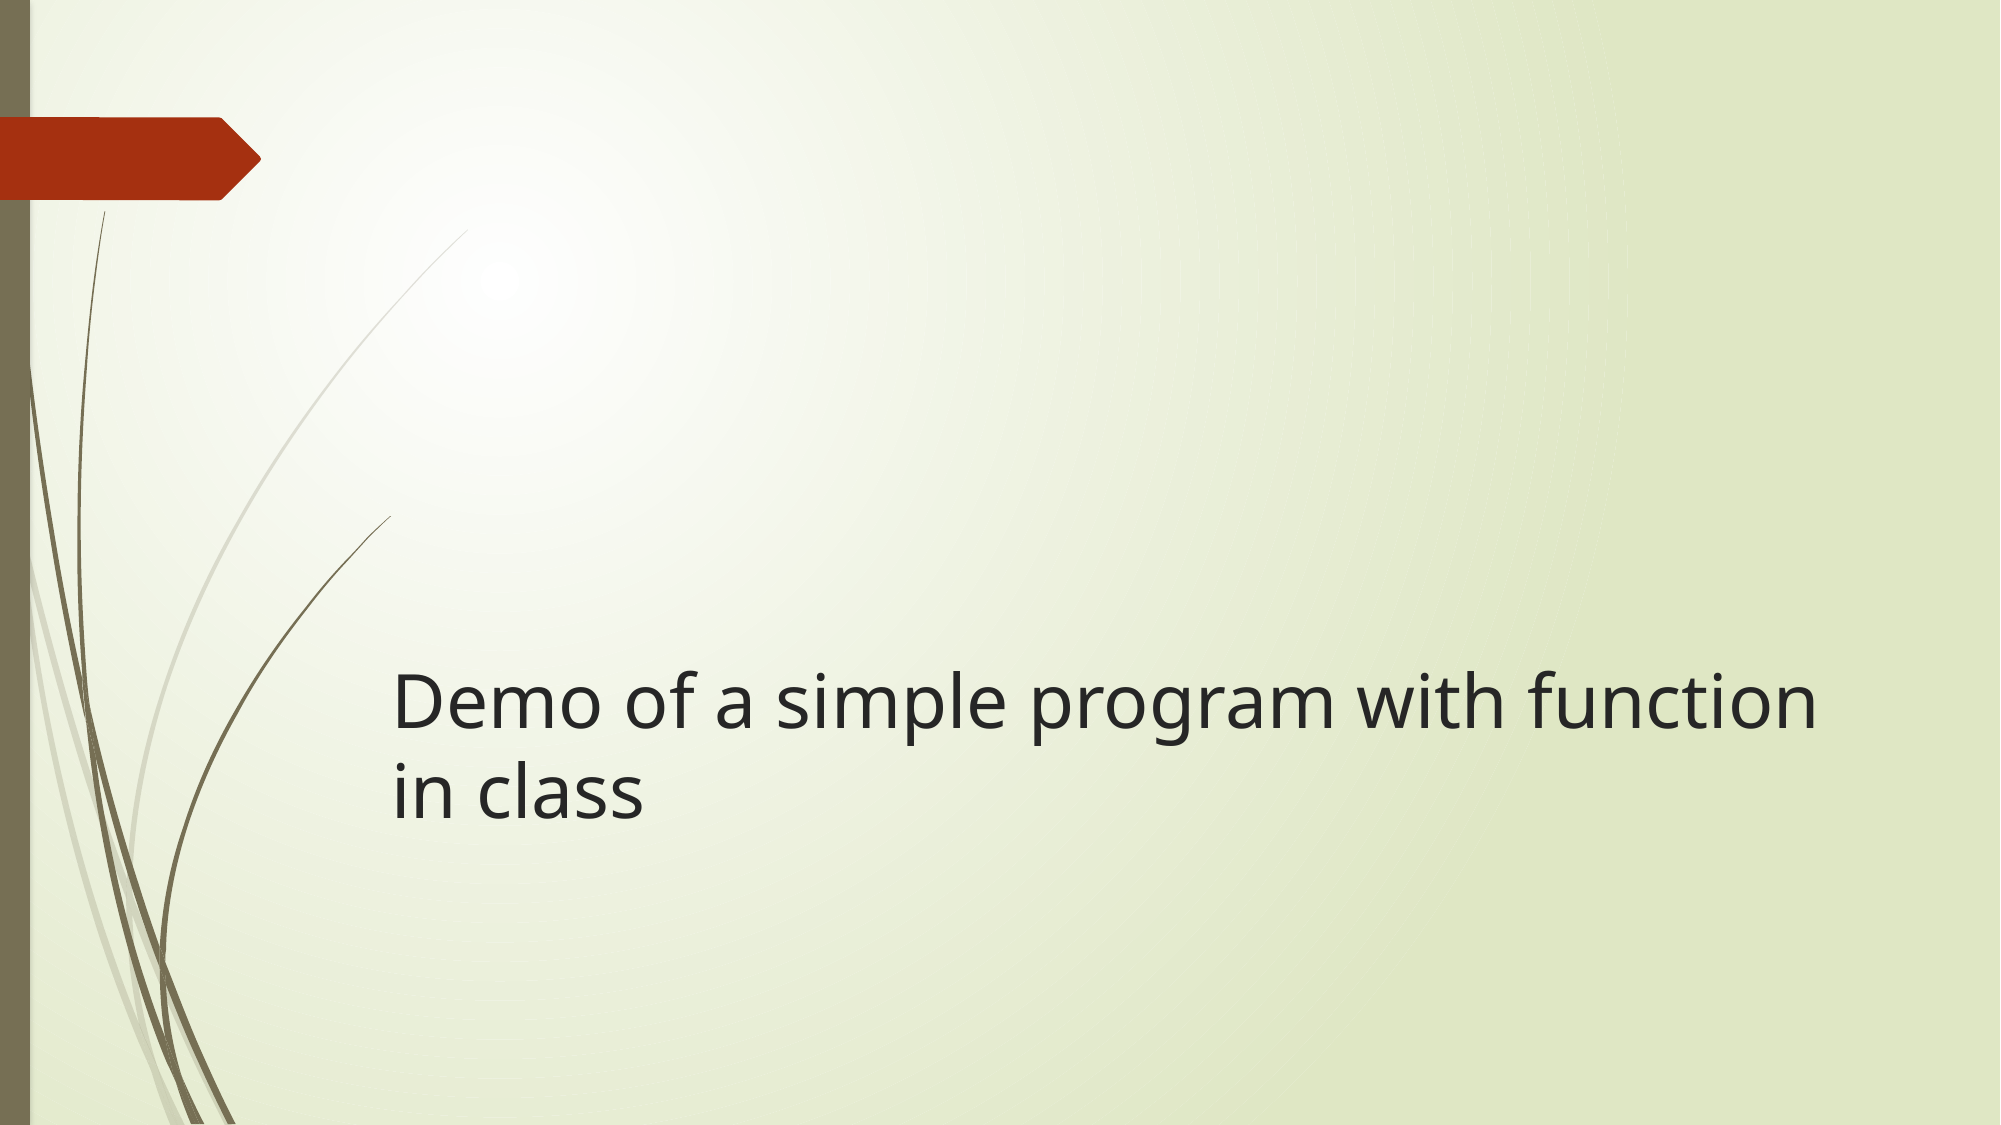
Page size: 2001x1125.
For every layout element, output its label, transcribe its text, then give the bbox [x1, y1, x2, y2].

title Demo of a simple program with function in class [376, 646, 1839, 857]
